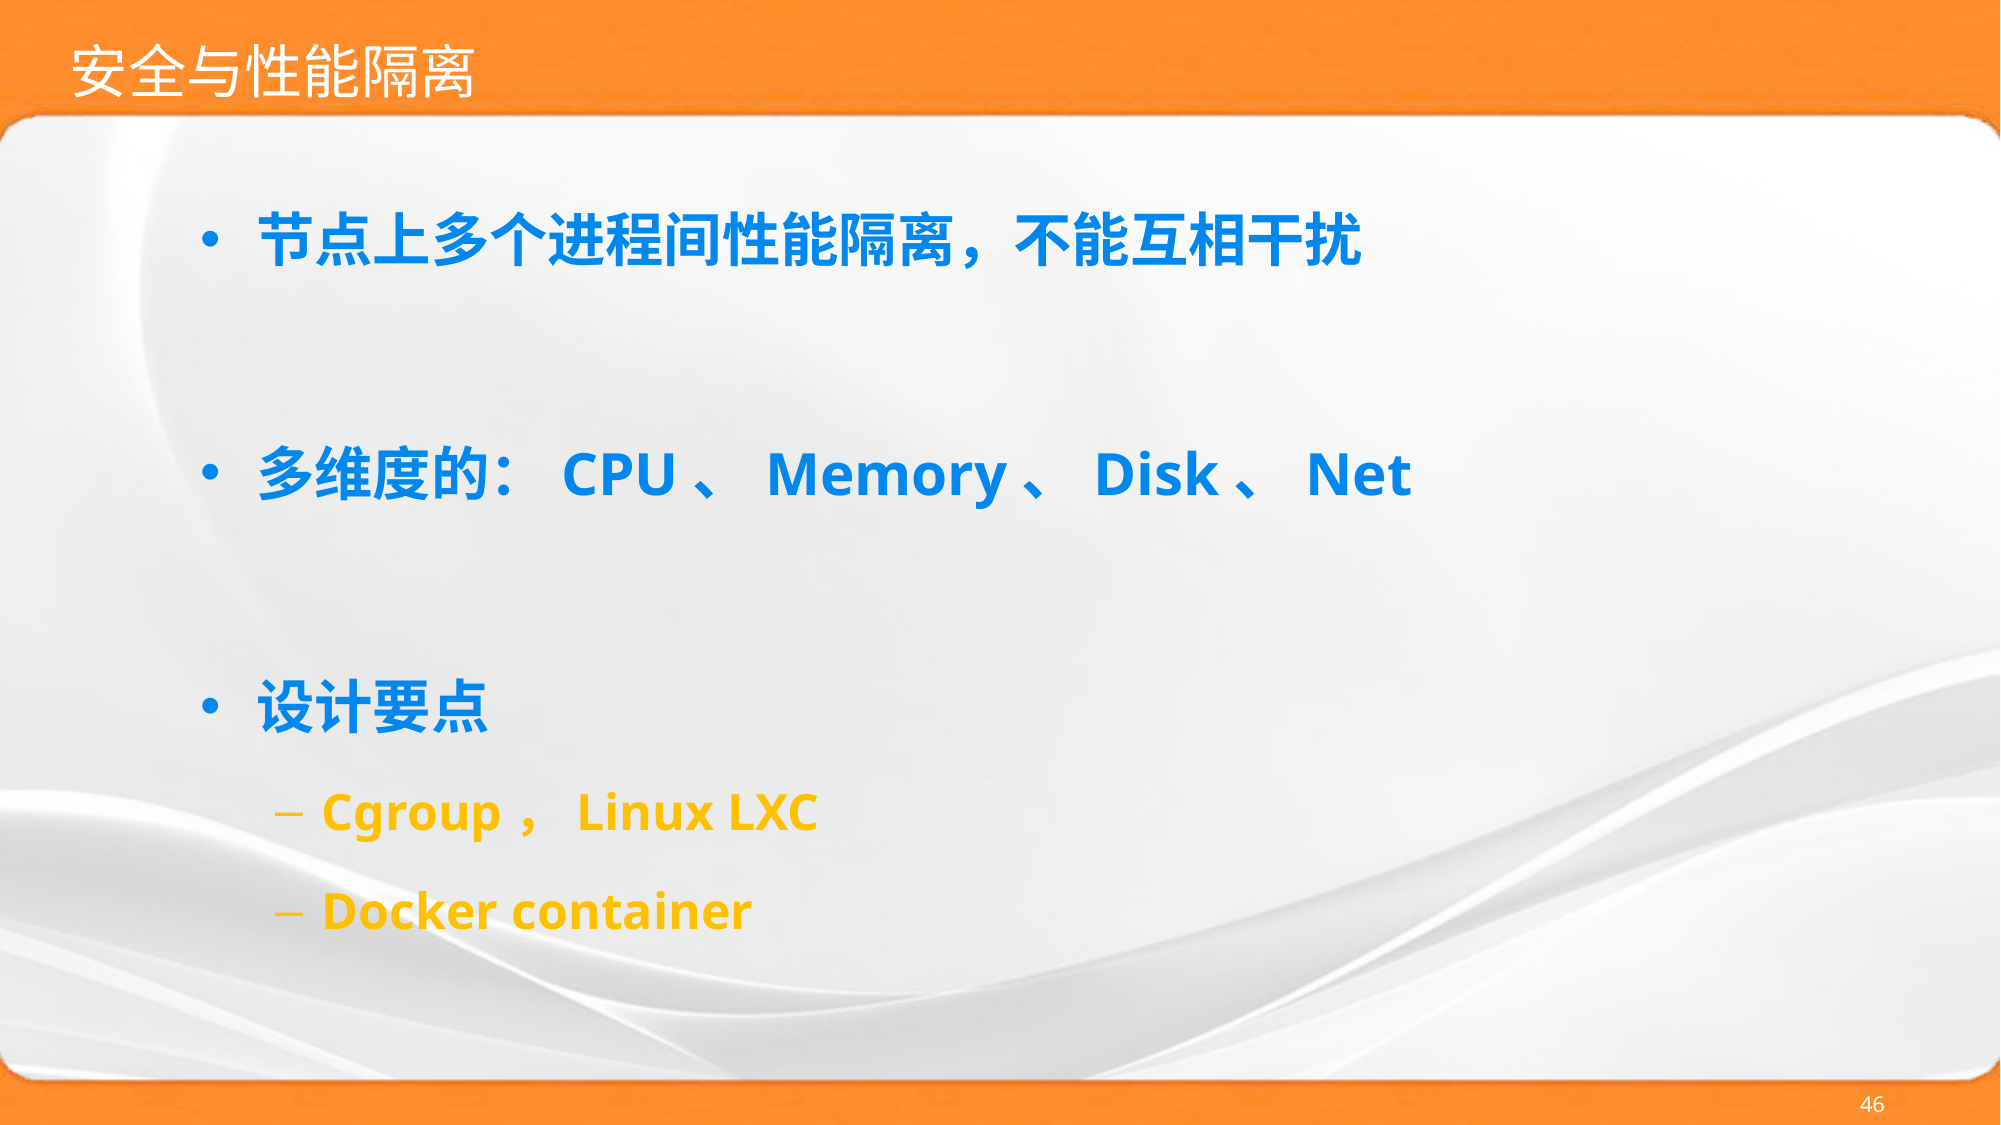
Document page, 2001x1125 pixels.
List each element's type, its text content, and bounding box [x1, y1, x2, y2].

title 安全与性能隔离 [54, 23, 1788, 117]
slide_number 46 [1433, 1085, 1900, 1125]
picture [0, 0, 2001, 1125]
list 节点上多个进程间性能隔离，不能互相干扰 多维度的：CPU、Memory、Disk、Net 设计要点 Cgroup，Linux LXC Docker container [184, 160, 1450, 1055]
